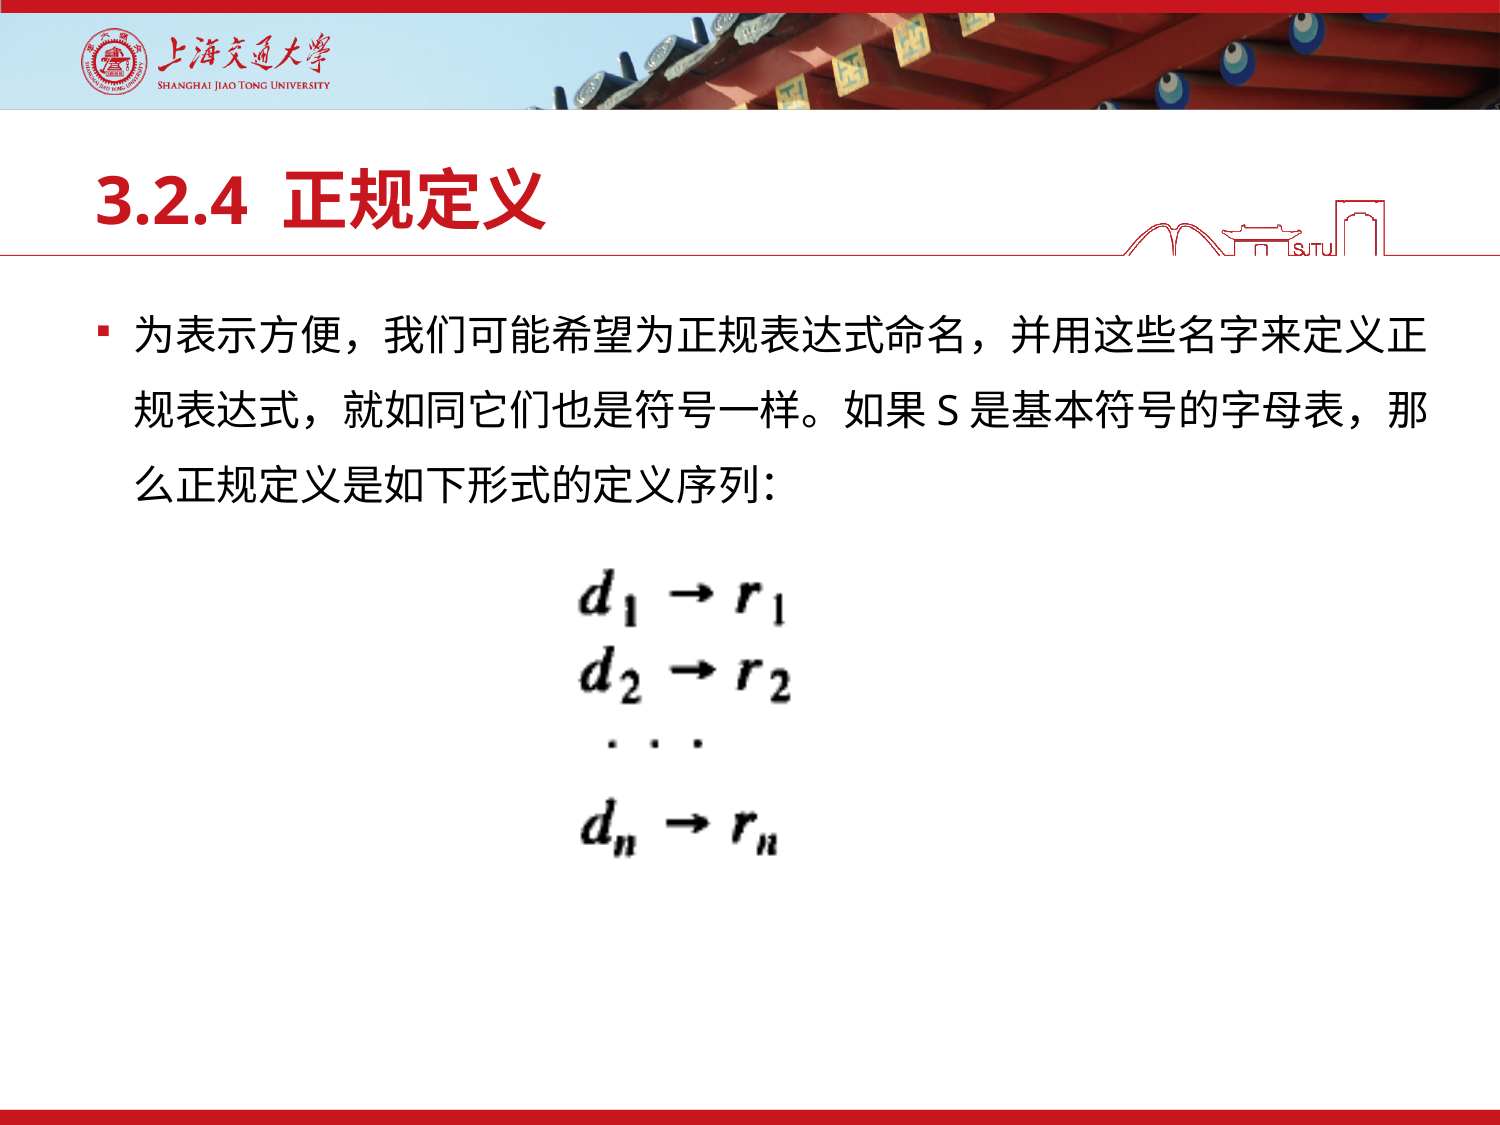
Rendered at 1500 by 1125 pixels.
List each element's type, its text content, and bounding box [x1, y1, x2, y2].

list 为表示方便，我们可能希望为正规表达式命名，并用这些名字来定义正规表达式，就如同它们也是符号一样。如果S是基本符号的字母表，那么正规定义是如下形式的定义序列： [81, 276, 1455, 1084]
picture [0, 0, 1500, 110]
picture [527, 545, 846, 900]
title 3.2.4 正规定义 [81, 159, 1455, 254]
picture [0, 200, 1500, 256]
